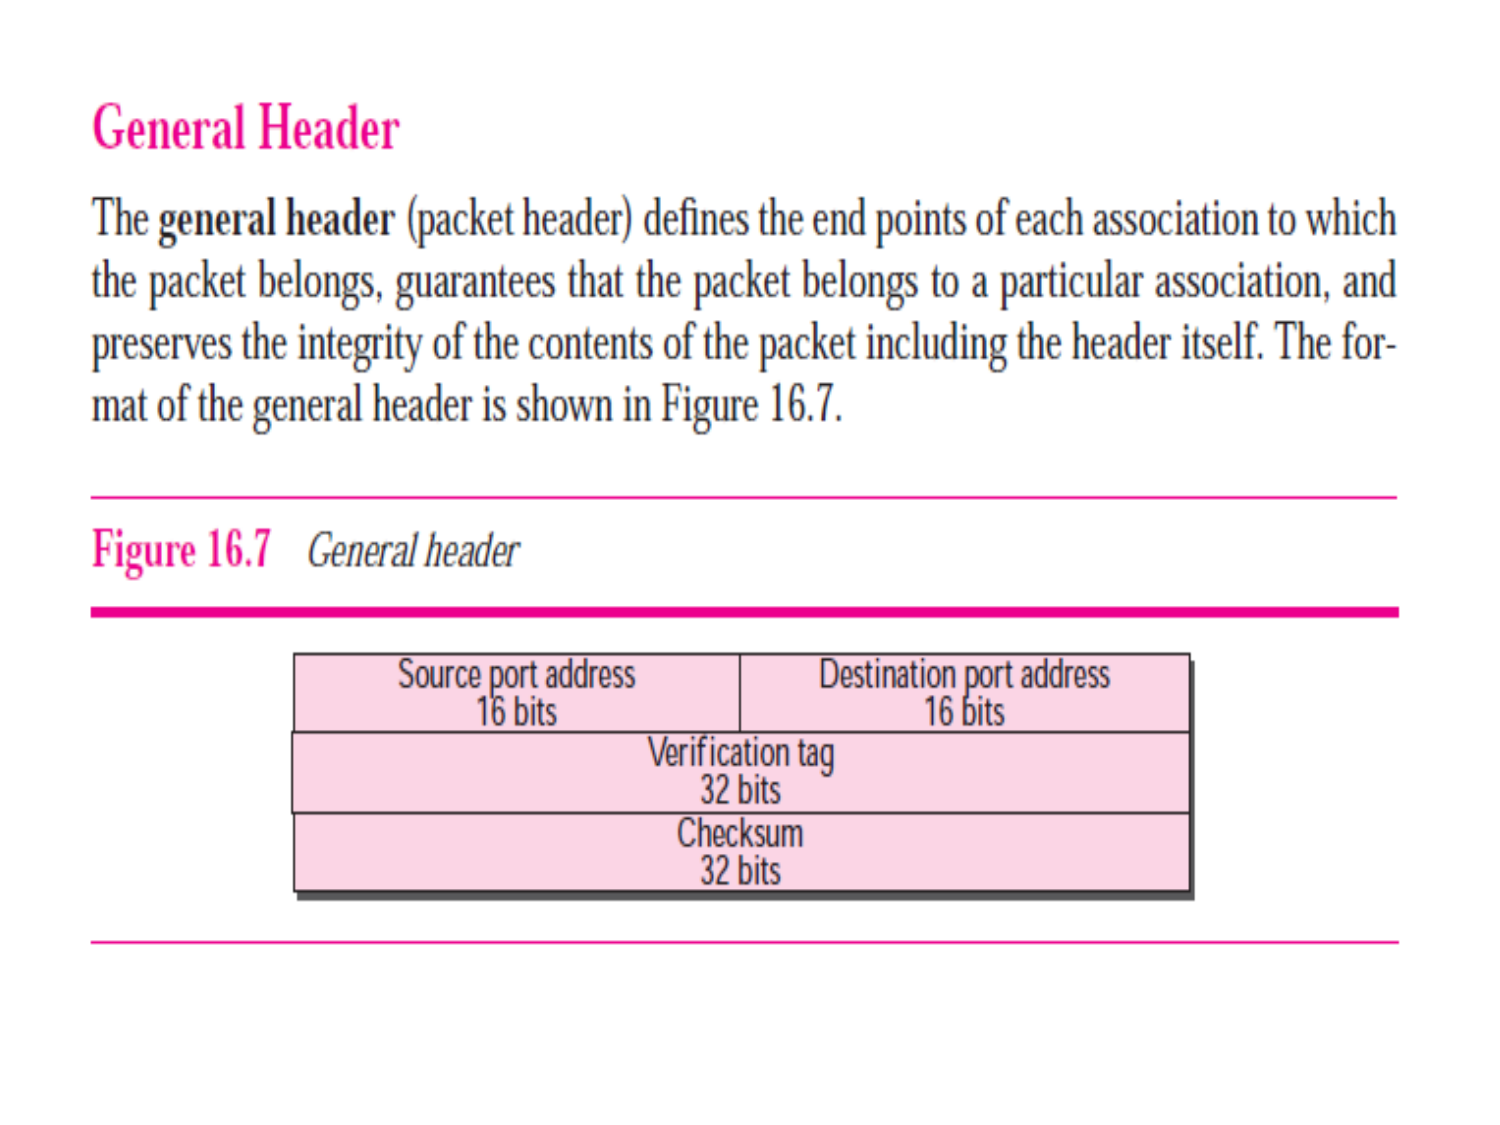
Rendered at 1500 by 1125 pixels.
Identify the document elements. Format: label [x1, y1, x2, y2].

picture [49, 74, 1426, 951]
